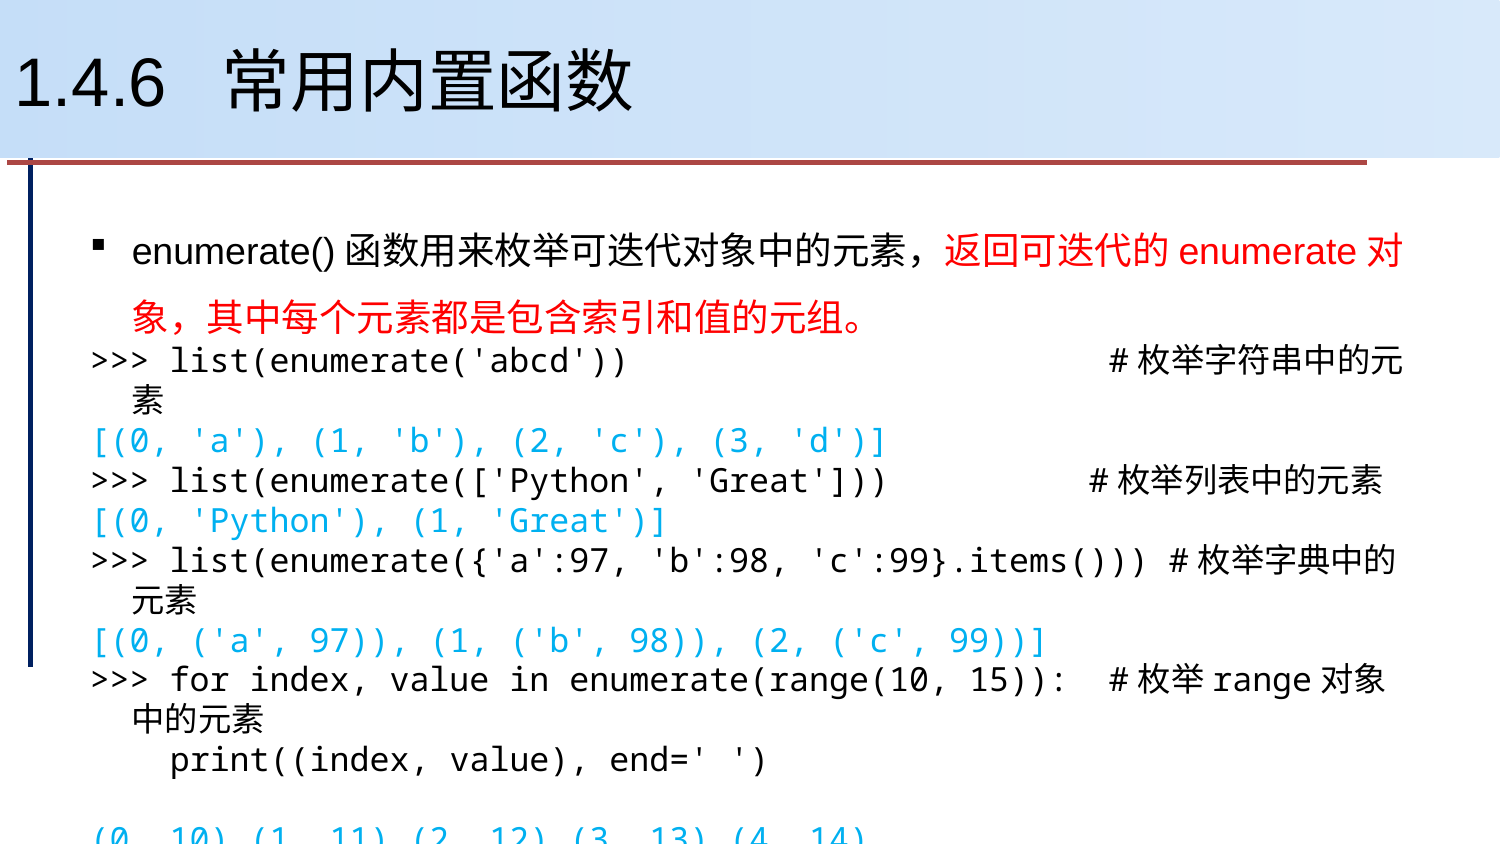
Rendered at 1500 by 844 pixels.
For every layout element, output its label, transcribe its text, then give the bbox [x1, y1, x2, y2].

title 1.4.6 常用内置函数 [0, 0, 1500, 159]
list enumerate()函数用来枚举可迭代对象中的元素，返回可迭代的enumerate对象，其中每个元素都是包含索引和值的元组。 >>> list(enumerate('abcd')) #枚举字符串中的元素 [(0, 'a'), (1, 'b'), (2, 'c'), (3, 'd')] >>> list(enumerate(['Python', 'Great'])) #枚举列表中的元素 [(0, 'Python'), (1, 'Great')] >>> list(enumerate({'a':97, 'b':98, 'c':99}.items())) #枚举字典中的元素 [(0, ('a', 97)), (1, ('b', 98)), (2, ('c', 99))] >>> for index, value in enumerate(range(10, 15)): #枚举range对象中的元素 print((index, value), end=' ') (0, 10) (1, 11) (2, 12) (3, 13) (4, 14) [74, 196, 1426, 755]
